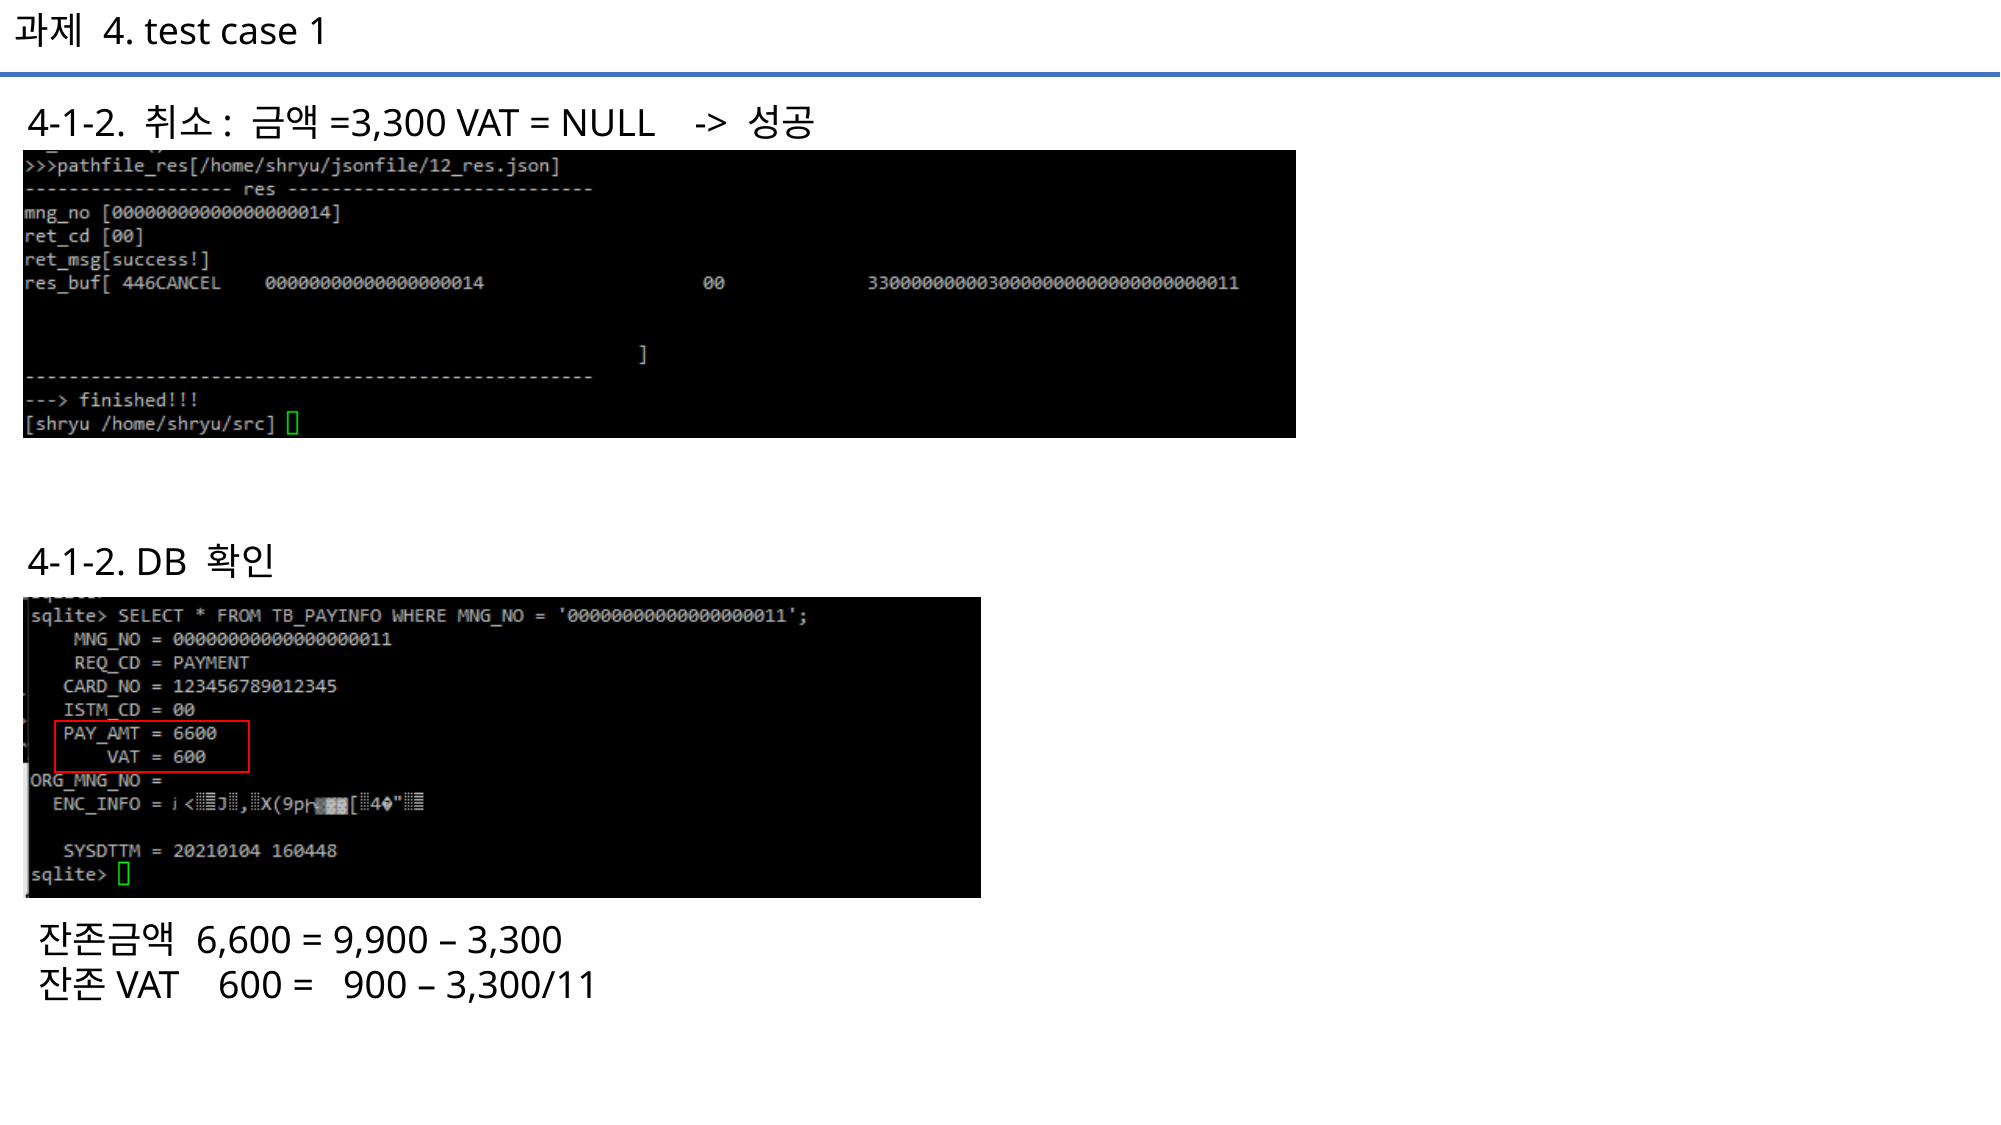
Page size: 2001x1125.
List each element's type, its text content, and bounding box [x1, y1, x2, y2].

text_box 과제 4. test case 1 [0, 0, 1988, 60]
picture [23, 597, 981, 898]
text_box 잔존금액 6,600 = 9,900 – 3,300 잔존VAT 600 = 900 – 3,300/11 [23, 908, 1056, 1014]
text_box 4-1-2. DB 확인 [12, 530, 514, 591]
picture [23, 150, 1296, 438]
text_box 4-1-2. 취소: 금액=3,300 VAT = NULL -> 성공 [12, 91, 2000, 152]
